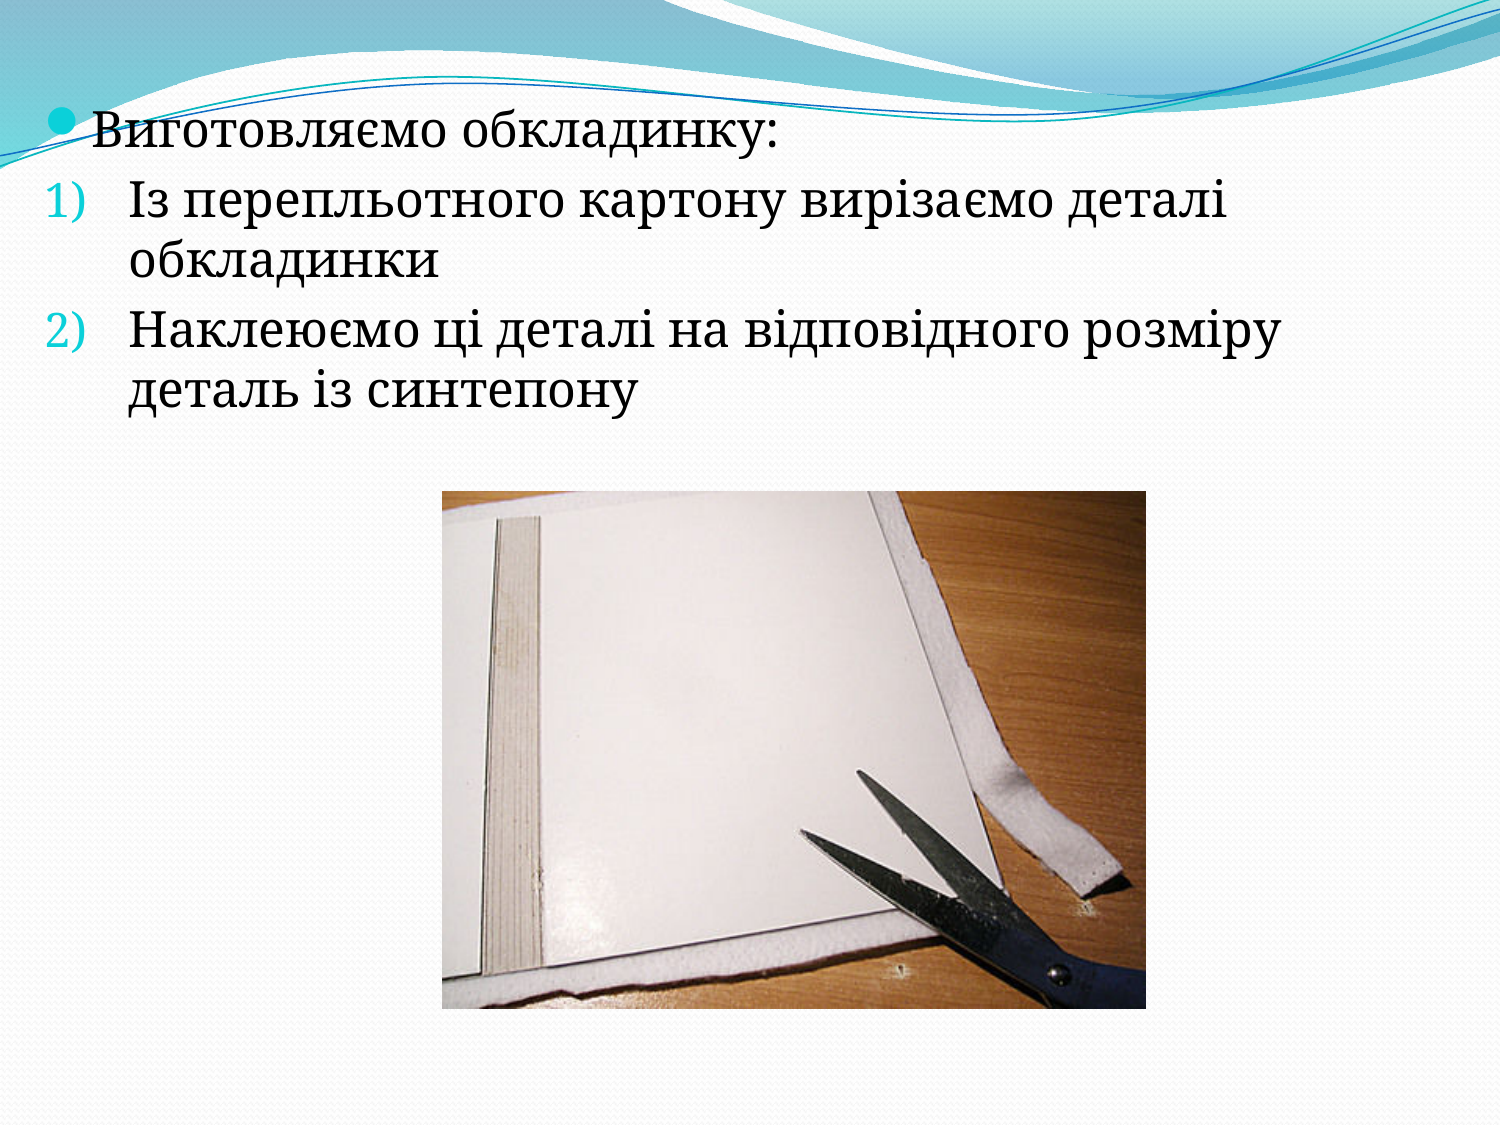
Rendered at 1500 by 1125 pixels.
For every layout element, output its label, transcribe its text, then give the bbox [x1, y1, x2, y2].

picture [442, 491, 1147, 1009]
list Виготовляємо обкладинку: Із перепльотного картону вирізаємо деталі обкладинки Наклеюємо ці деталі на відповідного розміру деталь із синтепону [29, 90, 1380, 465]
